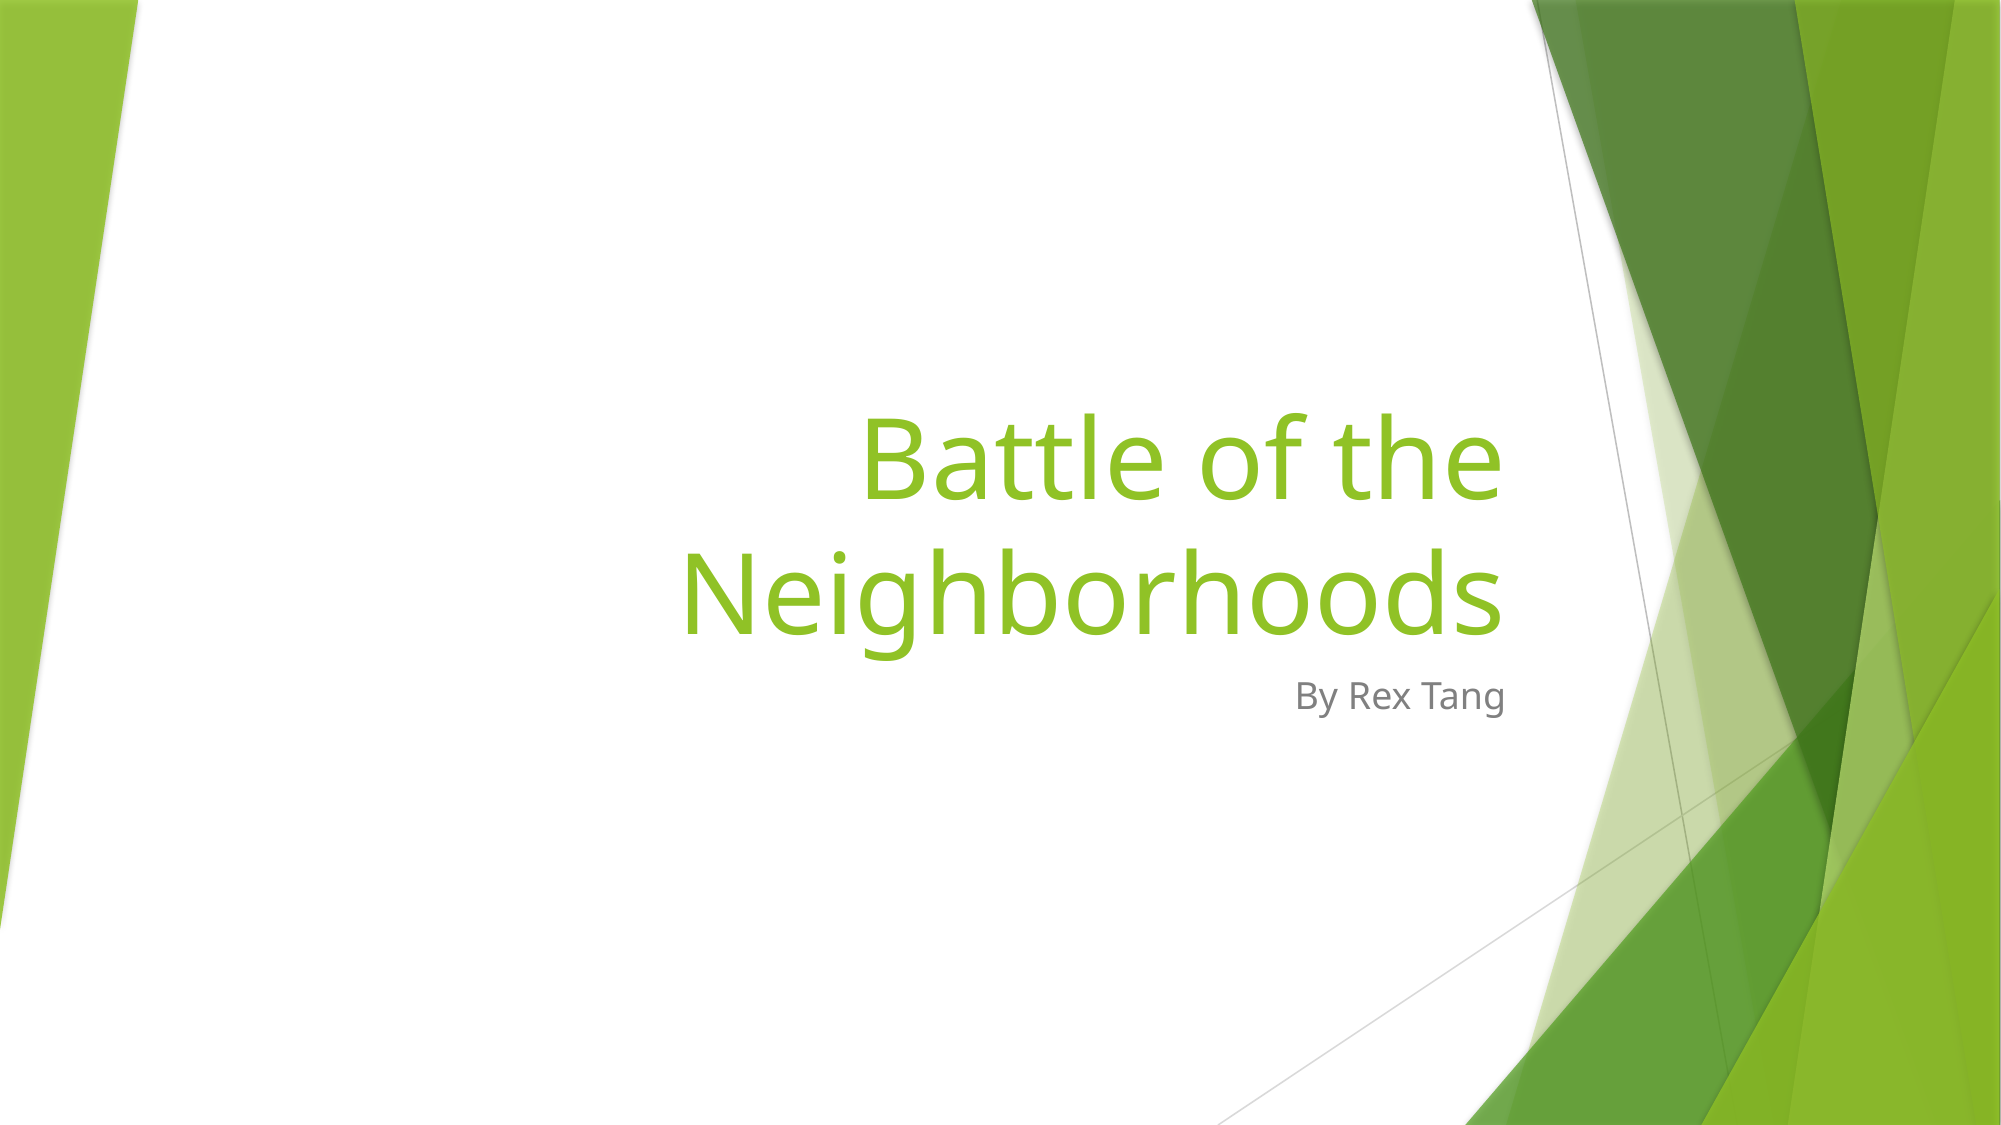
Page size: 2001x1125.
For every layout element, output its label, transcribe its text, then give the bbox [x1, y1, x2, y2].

subtitle By Rex Tang [247, 664, 1522, 845]
title Battle of the Neighborhoods [247, 394, 1522, 664]
